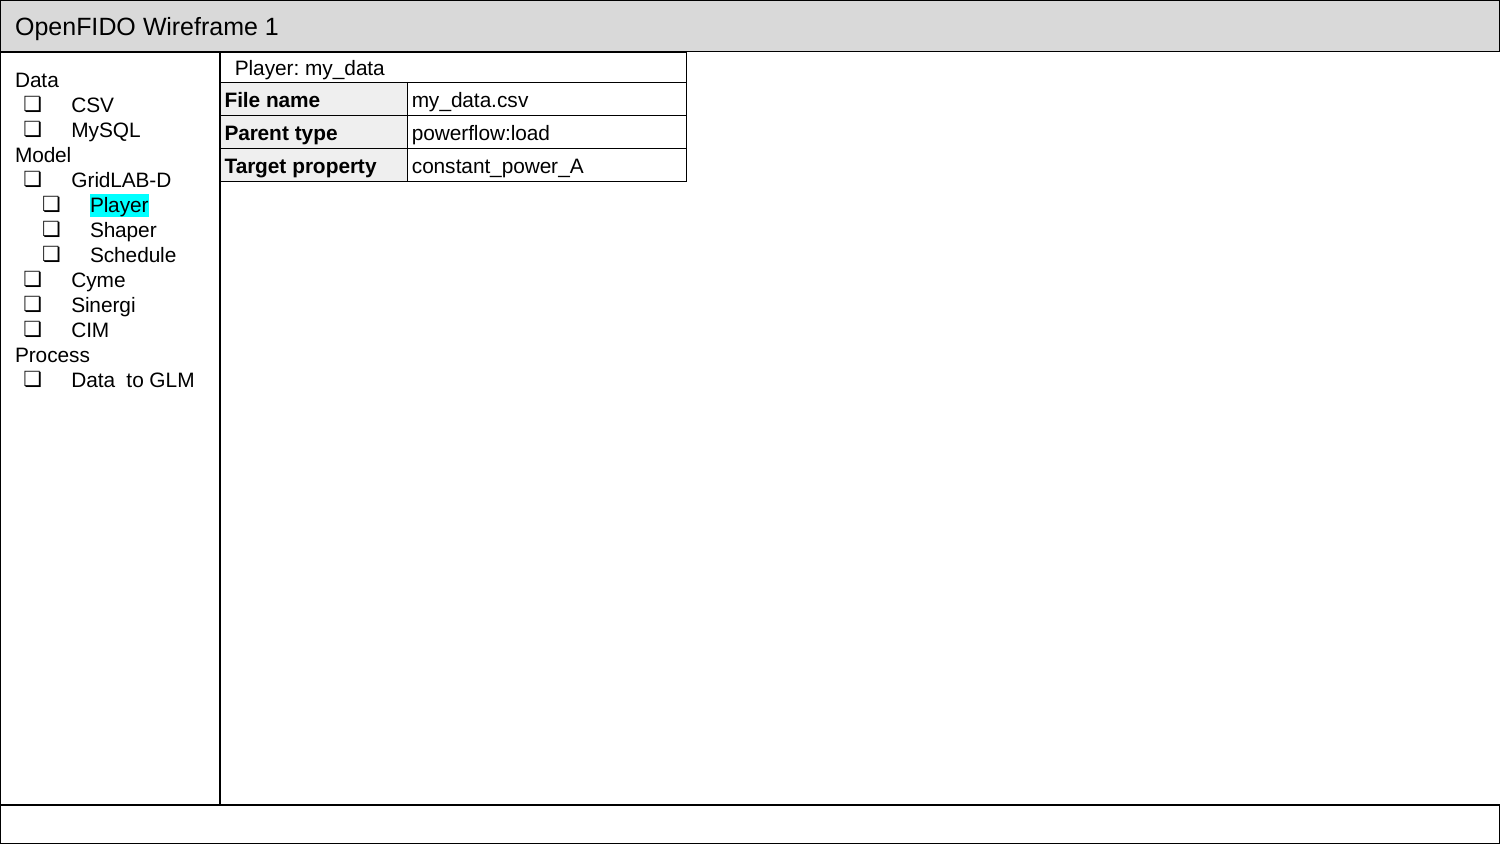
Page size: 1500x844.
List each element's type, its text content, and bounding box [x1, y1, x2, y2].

table_cell Parent type [221, 116, 407, 148]
text_box [0, 804, 1500, 844]
text_box Player: my_data [219, 51, 687, 83]
table_cell Target property [221, 149, 407, 181]
table_cell powerflow:load [408, 116, 686, 148]
text_box Data CSV MySQL Model GridLAB-D Player Shaper Schedule Cyme Sinergi CIM Process Data to GLM [0, 51, 220, 804]
text_box OpenFIDO Wireframe 1 [0, 0, 1500, 52]
table_cell constant_power_A [408, 149, 686, 181]
table_header my_data.csv [408, 83, 686, 115]
table_header File name [221, 83, 407, 115]
